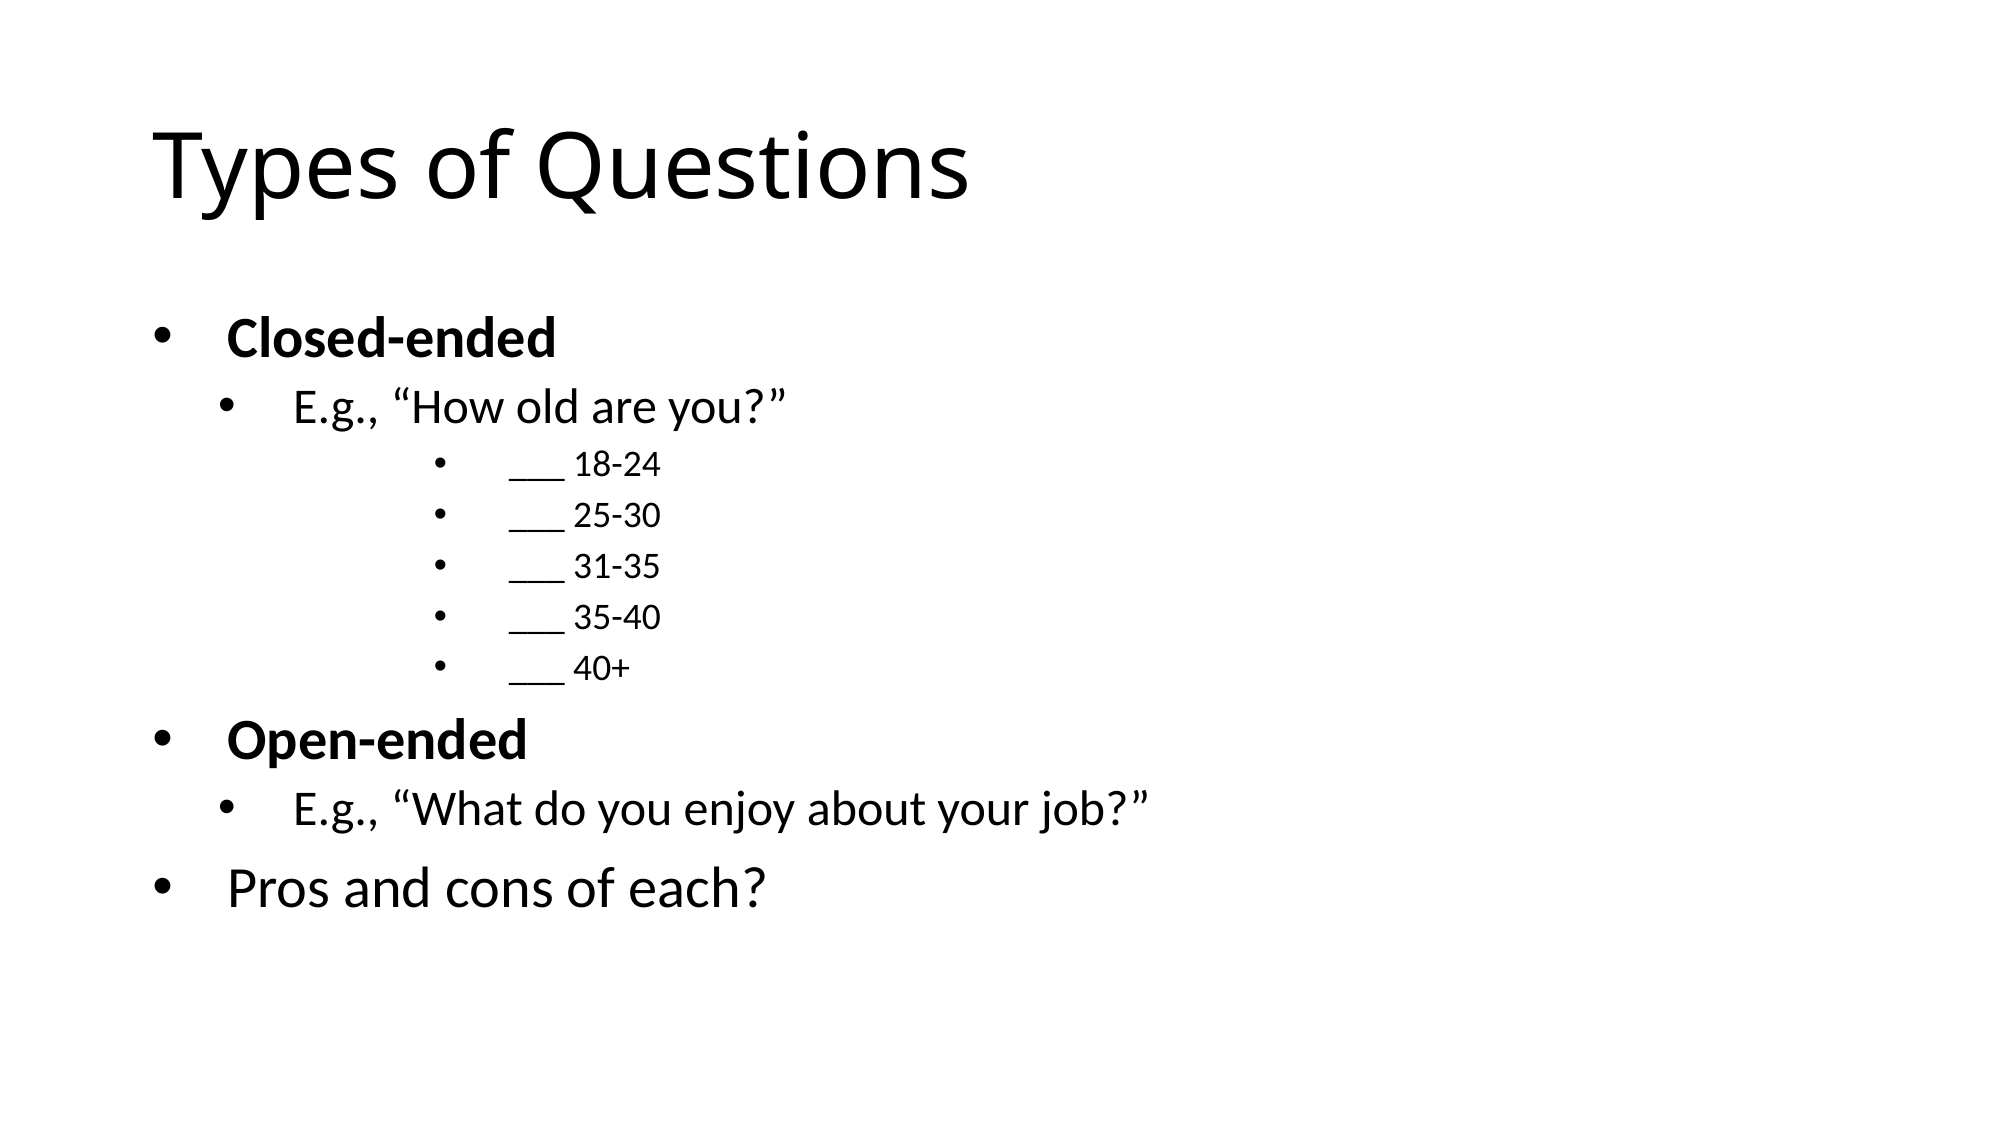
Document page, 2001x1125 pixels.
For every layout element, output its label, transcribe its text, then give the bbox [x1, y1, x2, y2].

title Types of Questions [137, 59, 1863, 278]
list Closed-ended E.g., “How old are you?” ___ 18-24 ___ 25-30 ___ 31-35 ___ 35-40 ___ 40+ Open-ended E.g., “What do you enjoy about your job?” Pros and cons of each? [137, 299, 1863, 1014]
